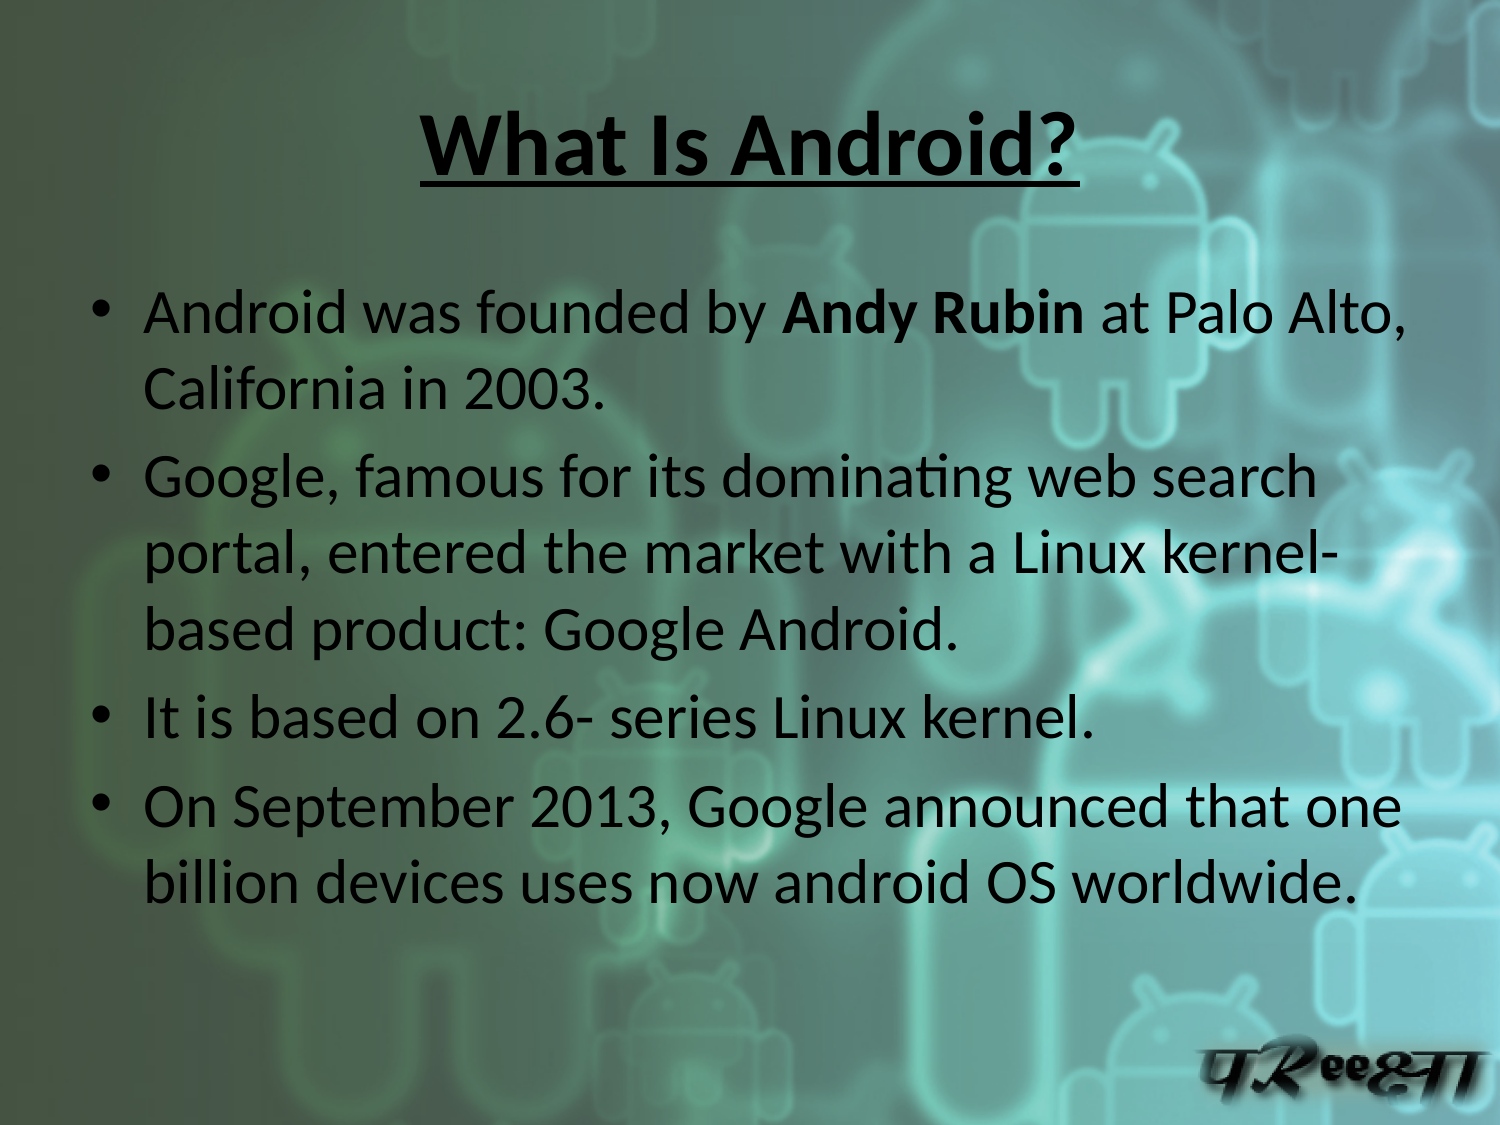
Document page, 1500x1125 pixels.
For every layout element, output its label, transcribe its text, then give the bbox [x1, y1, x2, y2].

title What Is Android? [75, 45, 1425, 233]
picture [1187, 1026, 1500, 1115]
list Android was founded by Andy Rubin at Palo Alto, California in 2003. Google, famous for its dominating web search portal, entered the market with a Linux kernel-based product: Google Android. It is based on 2.6- series Linux kernel. On September 2013, Google announced that one billion devices uses now android OS worldwide. [75, 262, 1425, 1005]
title Conclusion [0, 0, 1500, 1125]
